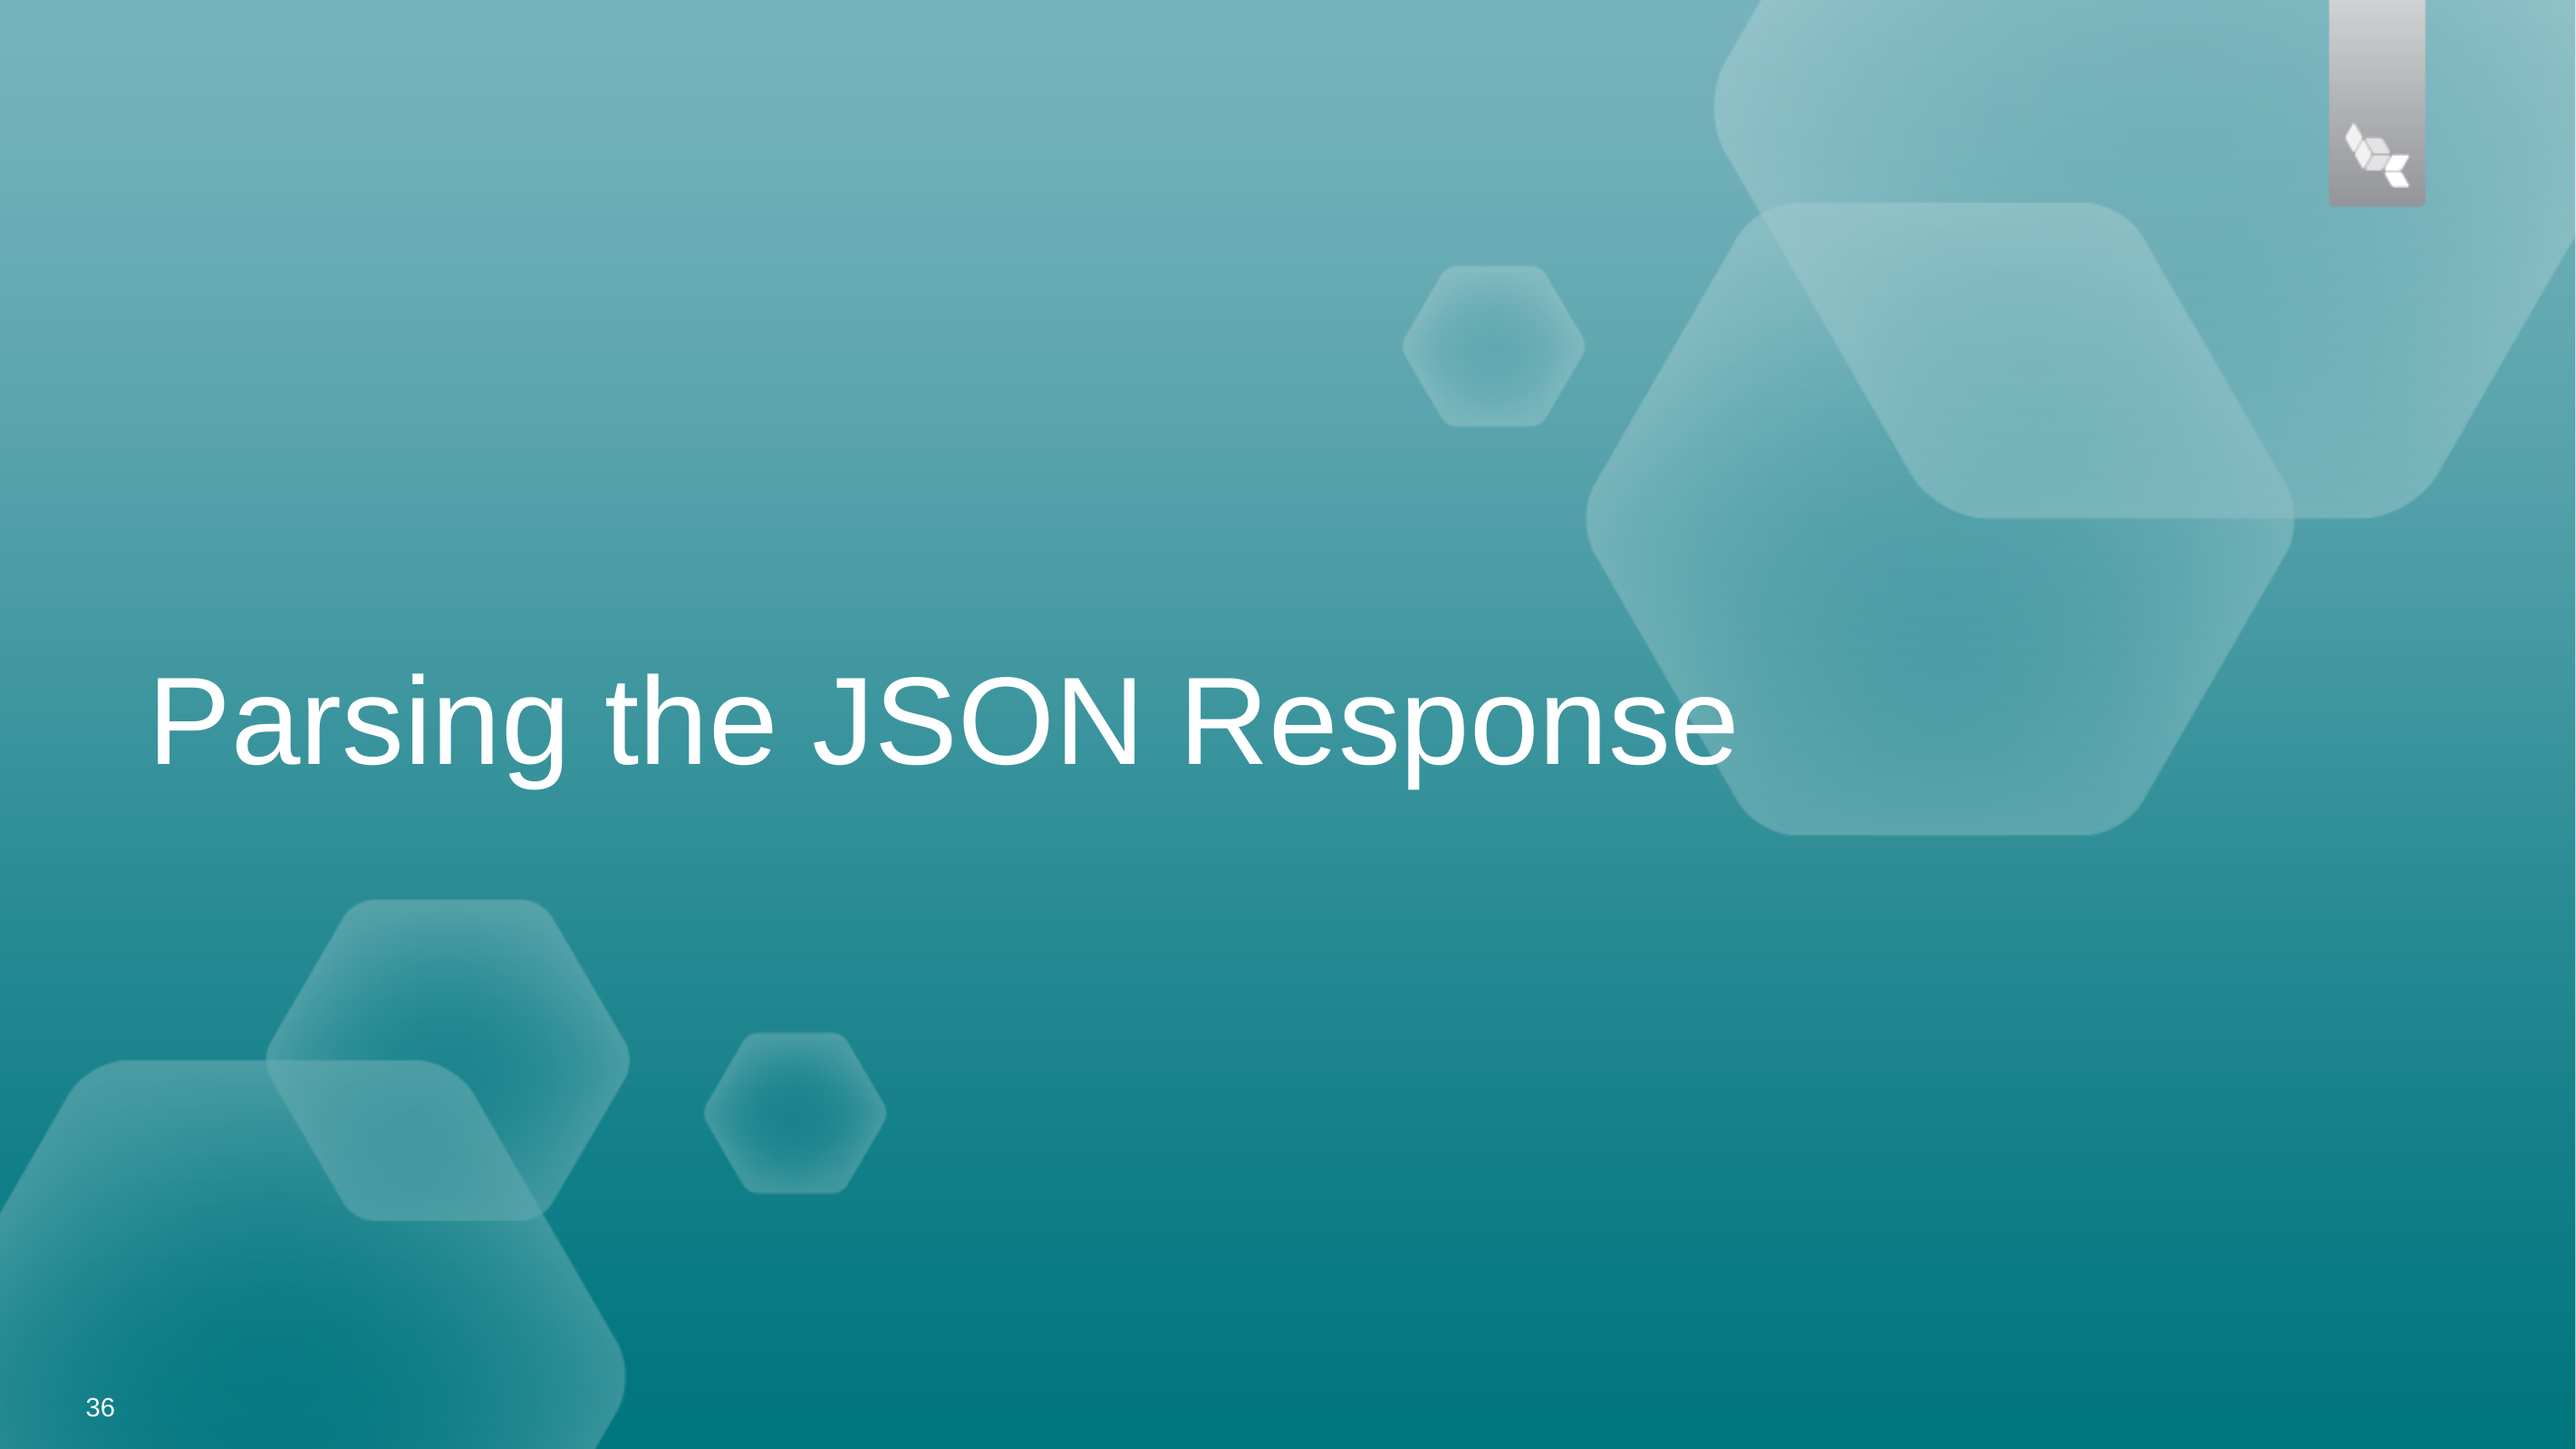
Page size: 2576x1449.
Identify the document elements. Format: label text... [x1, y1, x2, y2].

list Parsing the JSON Response [124, 627, 1857, 812]
picture [0, 0, 2576, 1449]
slide_number 36 [0, 1366, 130, 1447]
